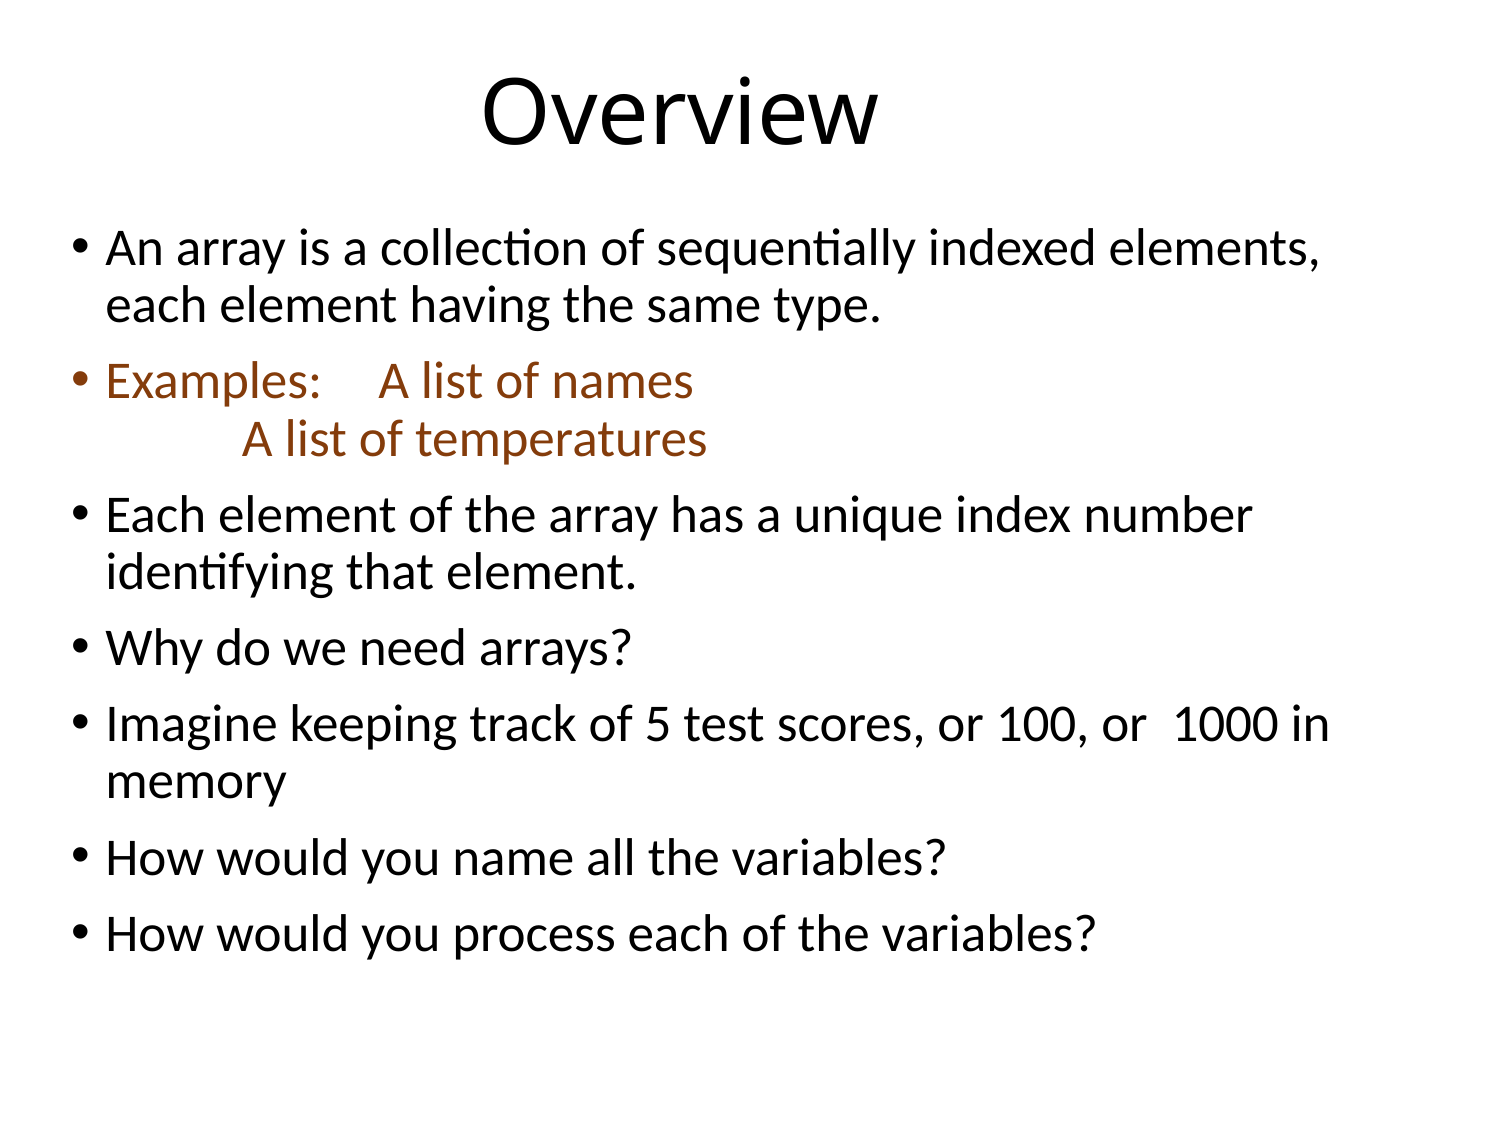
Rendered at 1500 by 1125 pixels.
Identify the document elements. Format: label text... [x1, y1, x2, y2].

title Overview [204, 17, 1156, 212]
list An array is a collection of sequentially indexed elements, each element having the same type. Examples: A list of names A list of temperatures Each element of the array has a unique index number identifying that element. Why do we need arrays? Imagine keeping track of 5 test scores, or 100, or 1000 in memory How would you name all the variables? How would you process each of the variables? [56, 212, 1426, 975]
